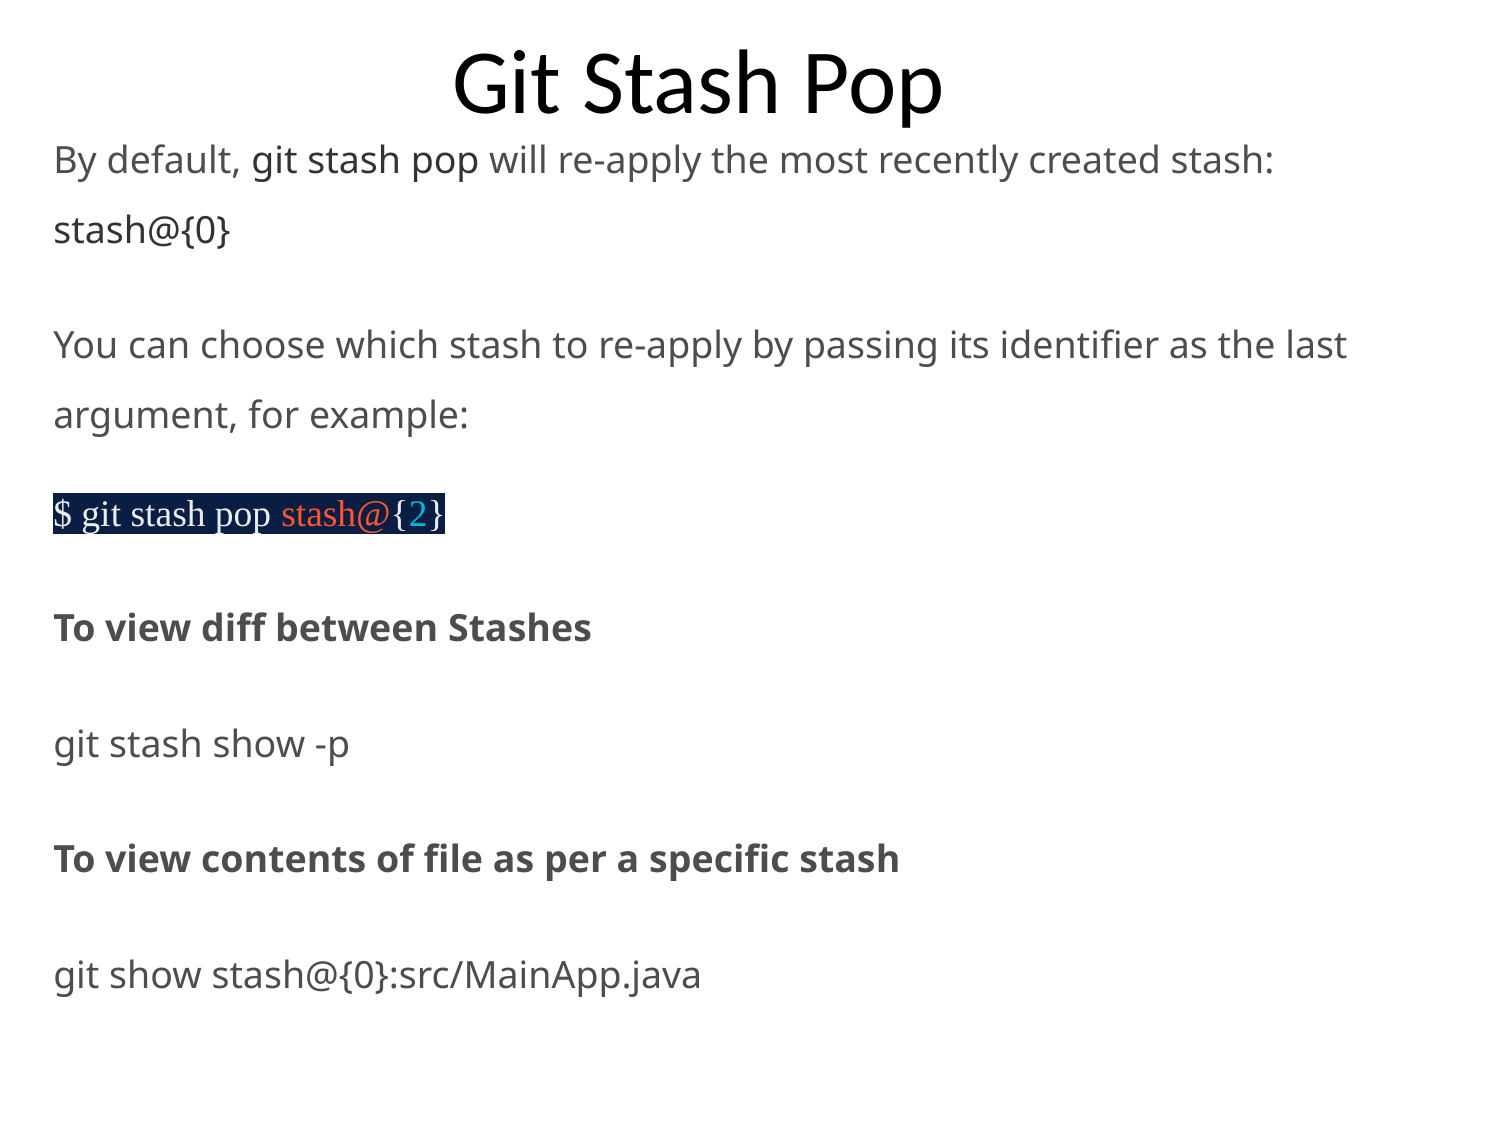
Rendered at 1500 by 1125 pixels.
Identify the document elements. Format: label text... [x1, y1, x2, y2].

title Git Stash Pop [61, 17, 1337, 103]
subtitle By default, git stash pop will re-apply the most recently created stash: stash@{0} You can choose which stash to re-apply by passing its identifier as the last argument, for example: $ git stash pop stash@{2} To view diff between Stashes git stash show -p To view contents of file as per a specific stash git show stash@{0}:src/MainApp.java [38, 103, 1462, 1044]
